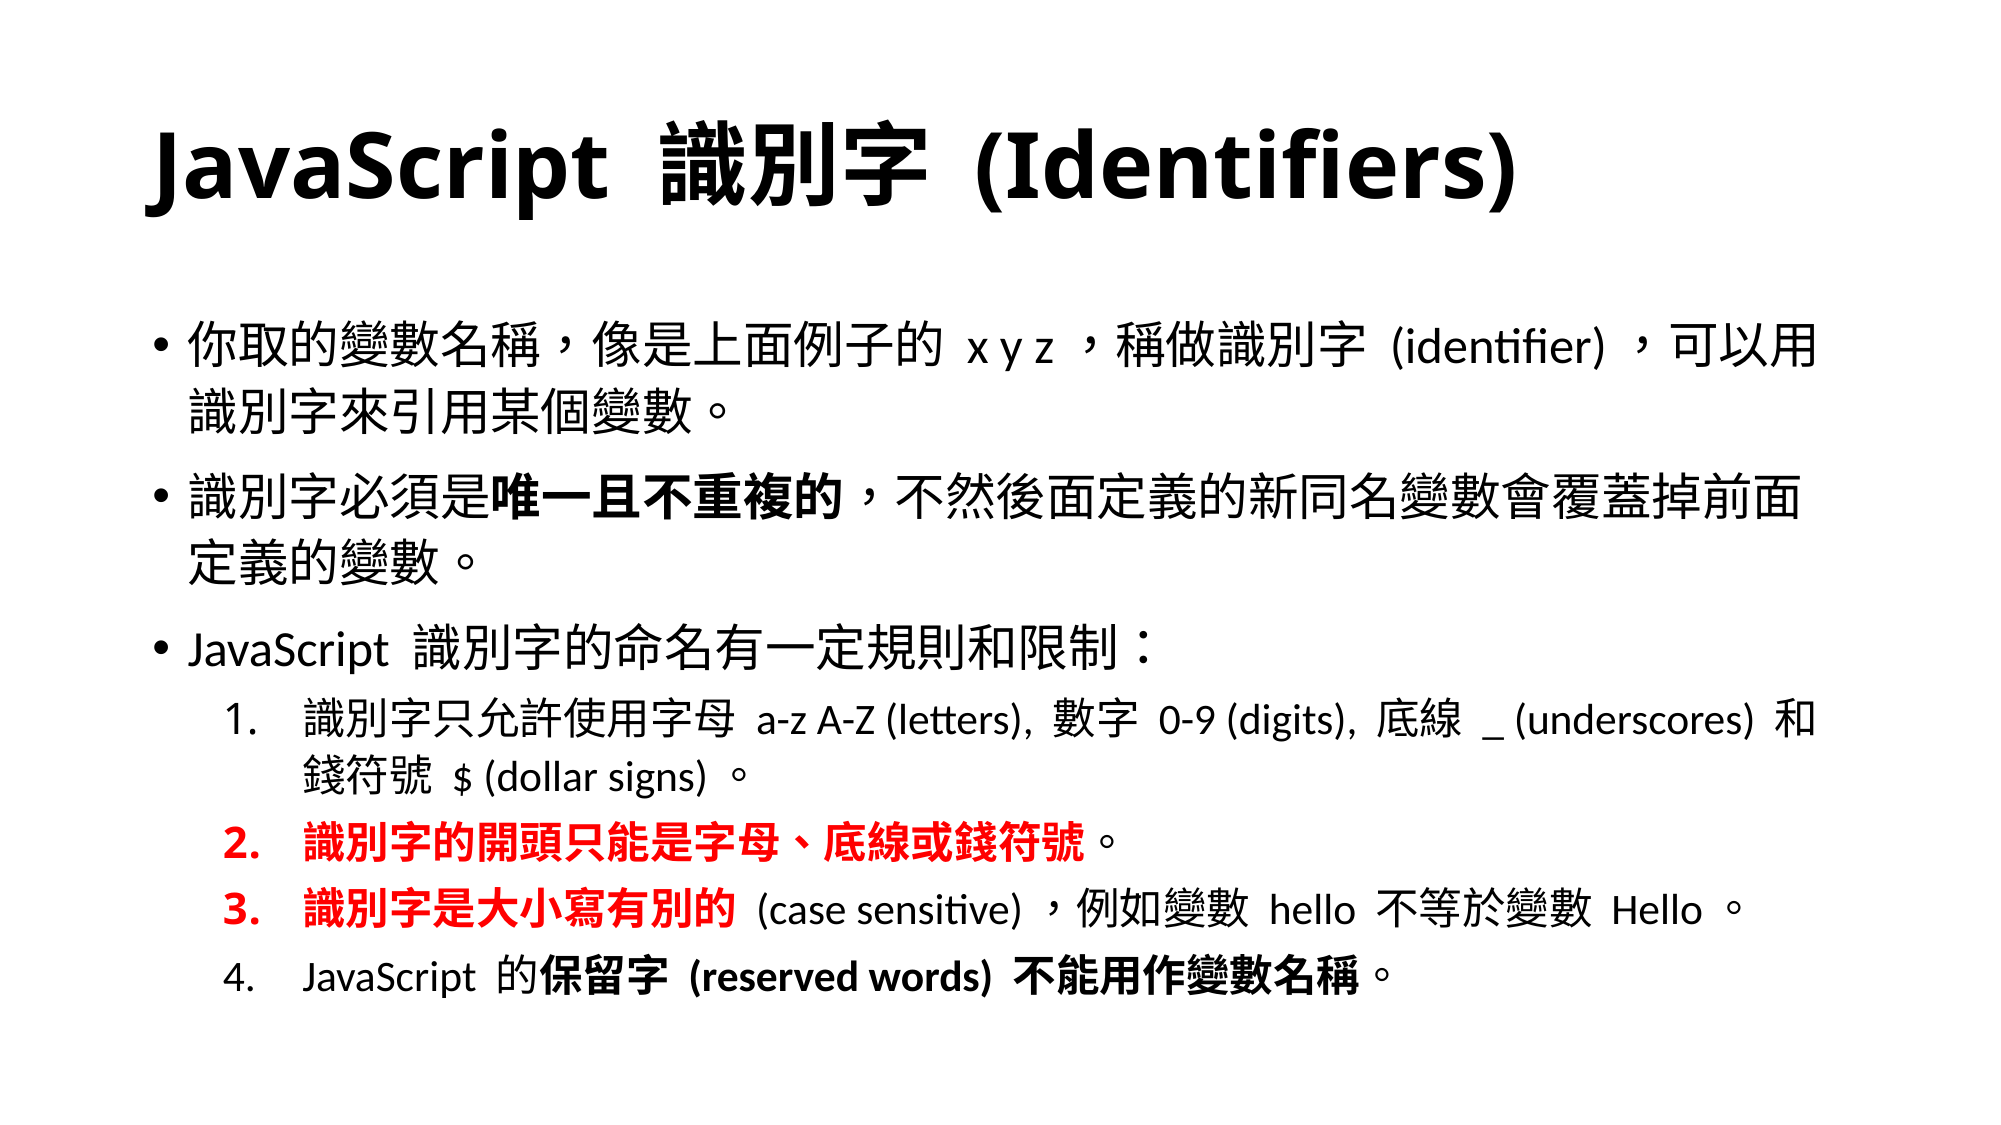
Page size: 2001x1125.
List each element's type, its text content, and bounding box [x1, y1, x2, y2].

title JavaScript 識別字 (Identifiers) [137, 59, 1863, 278]
list 你取的變數名稱，像是上面例子的 x y z，稱做識別字 (identifier)，可以用識別字來引用某個變數。 識別字必須是唯一且不重複的，不然後面定義的新同名變數會覆蓋掉前面定義的變數。 JavaScript 識別字的命名有一定規則和限制： 識別字只允許使用字母 a-z A-Z (letters), 數字 0-9 (digits), 底線 _ (underscores) 和錢符號 $ (dollar signs)。 識別字的開頭只能是字母、底線或錢符號。 識別字是大小寫有別的 (case sensitive)，例如變數 hello 不等於變數 Hello。 JavaScript 的保留字 (reserved words) 不能用作變數名稱。 [137, 299, 1863, 1014]
